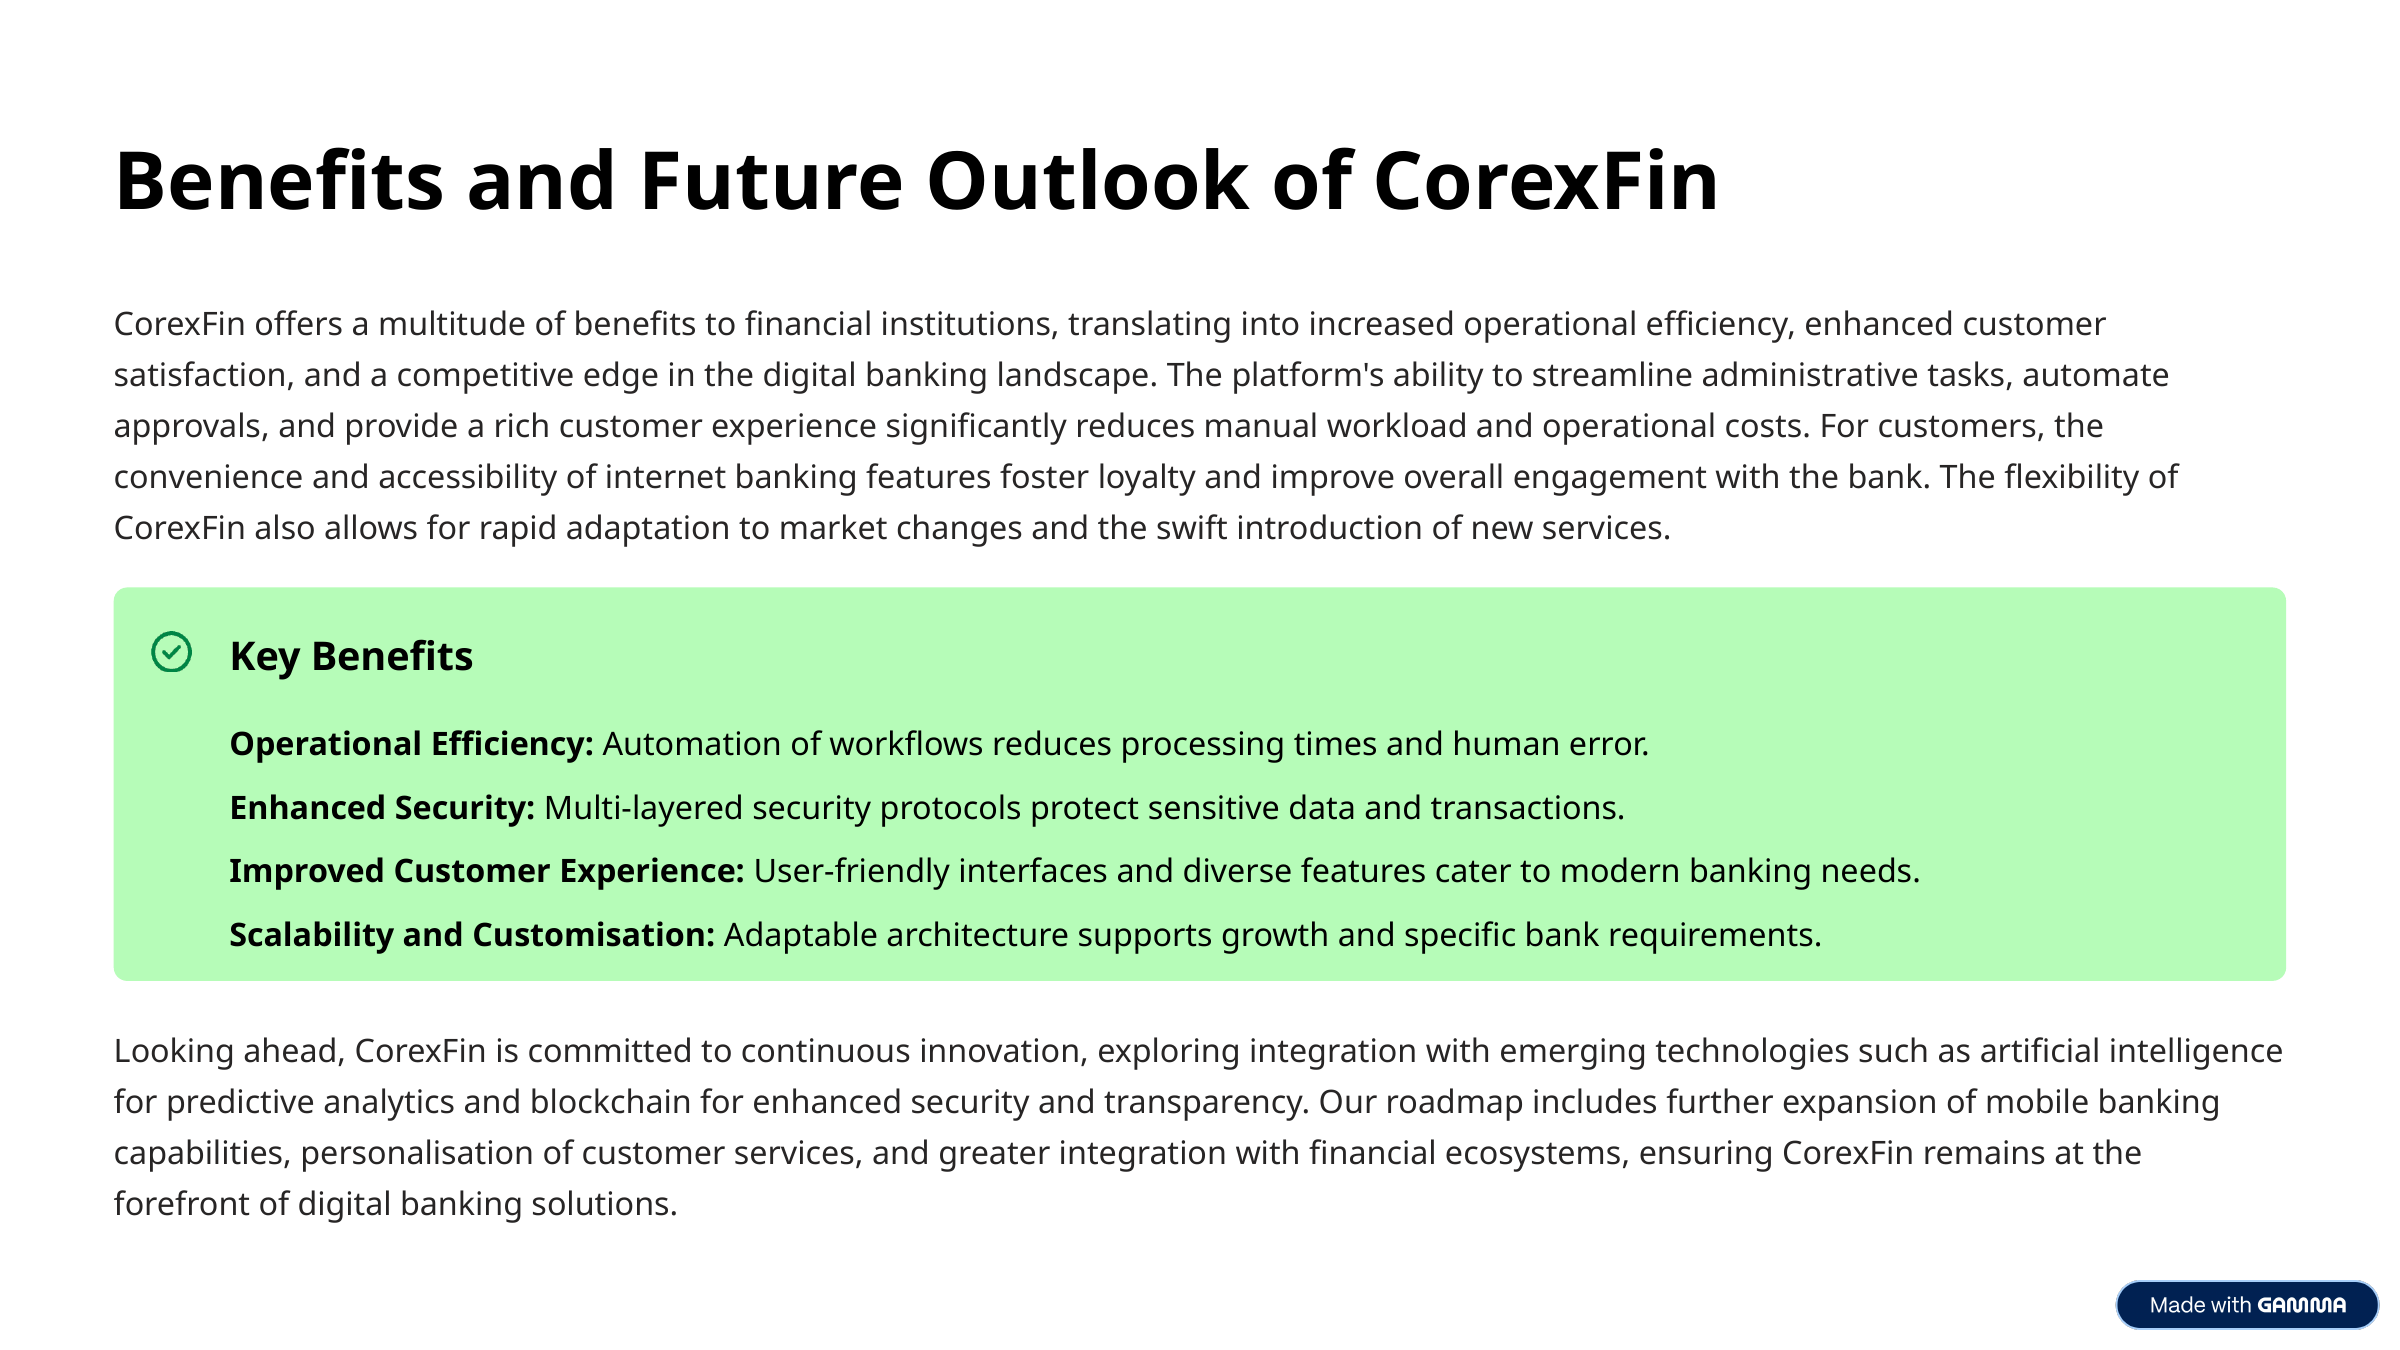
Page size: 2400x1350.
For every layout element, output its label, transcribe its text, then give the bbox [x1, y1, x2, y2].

picture [2106, 1271, 2389, 1339]
picture [146, 631, 197, 672]
text_box CorexFin offers a multitude of benefits to financial institutions, translating into increased operational efficiency, enhanced customer satisfaction, and a competitive edge in the digital banking landscape. The platform's ability to streamline administrative tasks, automate approvals, and provide a rich customer experience significantly reduces manual workload and operational costs. For customers, the convenience and accessibility of internet banking features foster loyalty and improve overall engagement with the bank. The flexibility of CorexFin also allows for rapid adaptation to market changes and the swift introduction of new services. [113, 290, 2287, 551]
text_box [113, 587, 2287, 981]
text_box Benefits and Future Outlook of CorexFin [113, 124, 1695, 226]
text_box Improved Customer Experience: User-friendly interfaces and diverse features cater to modern banking needs. [229, 837, 2254, 890]
text_box Operational Efficiency: Automation of workflows reduces processing times and human error. [229, 711, 2254, 764]
text_box Looking ahead, CorexFin is committed to continuous innovation, exploring integration with emerging technologies such as artificial intelligence for predictive analytics and blockchain for enhanced security and transparency. Our roadmap includes further expansion of mobile banking capabilities, personalisation of customer services, and greater integration with financial ecosystems, ensuring CorexFin remains at the forefront of digital banking solutions. [113, 1017, 2287, 1226]
text_box Scalability and Customisation: Adaptable architecture supports growth and specific bank requirements. [229, 901, 2254, 954]
text_box Key Benefits [229, 628, 636, 679]
text_box Enhanced Security: Multi-layered security protocols protect sensitive data and transactions. [229, 774, 2254, 827]
